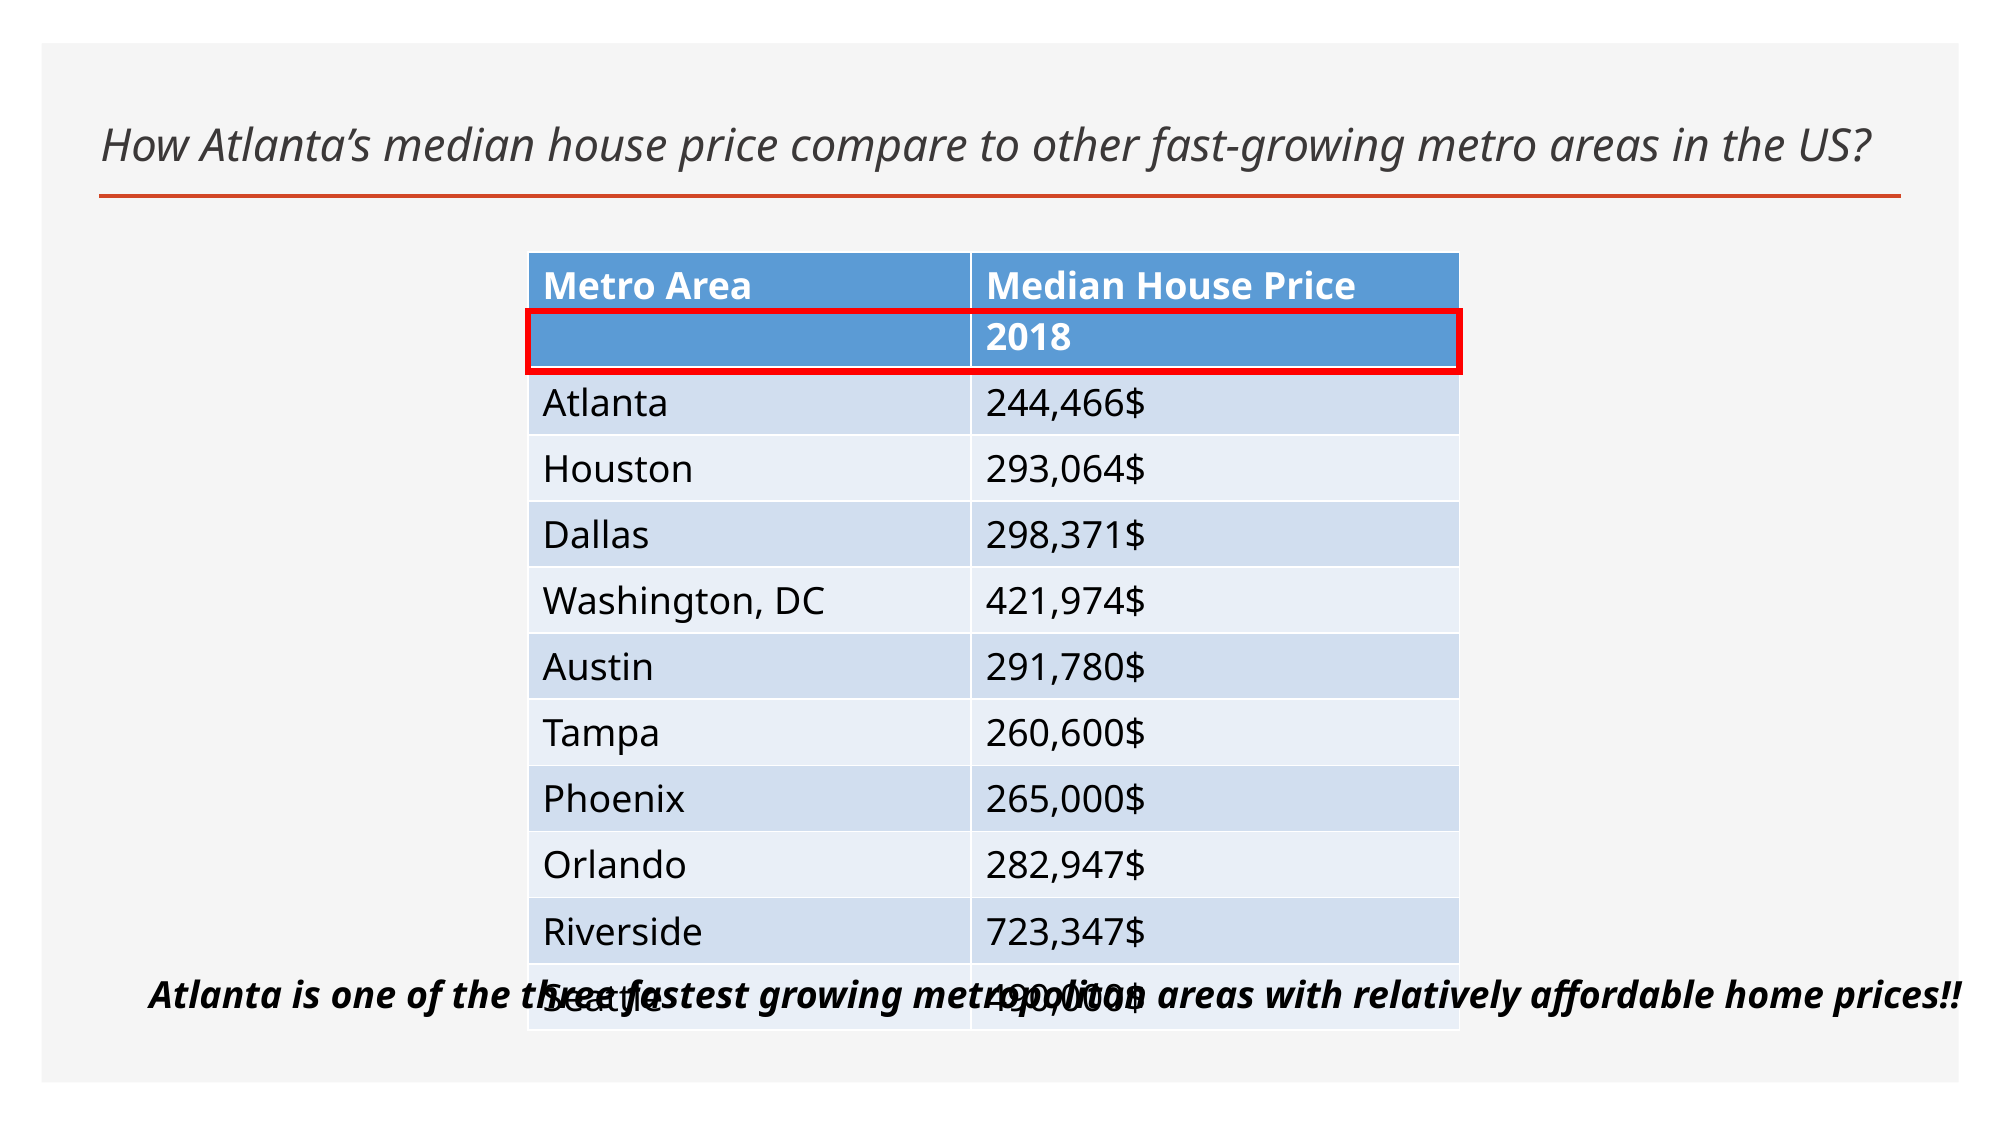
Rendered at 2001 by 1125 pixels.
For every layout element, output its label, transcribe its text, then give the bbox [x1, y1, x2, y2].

table_cell Atlanta [529, 372, 970, 434]
table_cell Dallas [529, 502, 970, 566]
table_cell 260,600$ [972, 700, 1459, 765]
table_cell Houston [529, 436, 970, 500]
table_cell 421,974$ [972, 568, 1459, 632]
table_cell Austin [529, 634, 970, 698]
table_cell Tampa [529, 700, 970, 765]
table_cell 244,466$ [972, 372, 1459, 434]
table_cell Riverside [529, 898, 970, 963]
table_header Metro Area [529, 253, 970, 310]
table_cell Orlando [529, 832, 970, 897]
table_cell 723,347$ [972, 898, 1459, 963]
text_box [527, 310, 1461, 372]
table_cell 291,780$ [972, 634, 1459, 698]
table_cell Seattle [529, 1024, 970, 1029]
title How Atlanta’s median house price compare to other fast-growing metro areas in the US? [85, 73, 1902, 179]
table_cell 298,371$ [972, 502, 1459, 566]
table_cell 265,000$ [972, 766, 1459, 831]
table_cell Washington, DC [529, 568, 970, 632]
table_cell 293,064$ [972, 436, 1459, 500]
table_cell 490,000$ [972, 1024, 1459, 1029]
text_box Atlanta is one of the three fastest growing metropolitan areas with relatively affordable home prices!! [134, 963, 1989, 1024]
table_cell Phoenix [529, 766, 970, 831]
table_header Median House Price 2018 [972, 253, 1459, 310]
table_cell 282,947$ [972, 832, 1459, 897]
